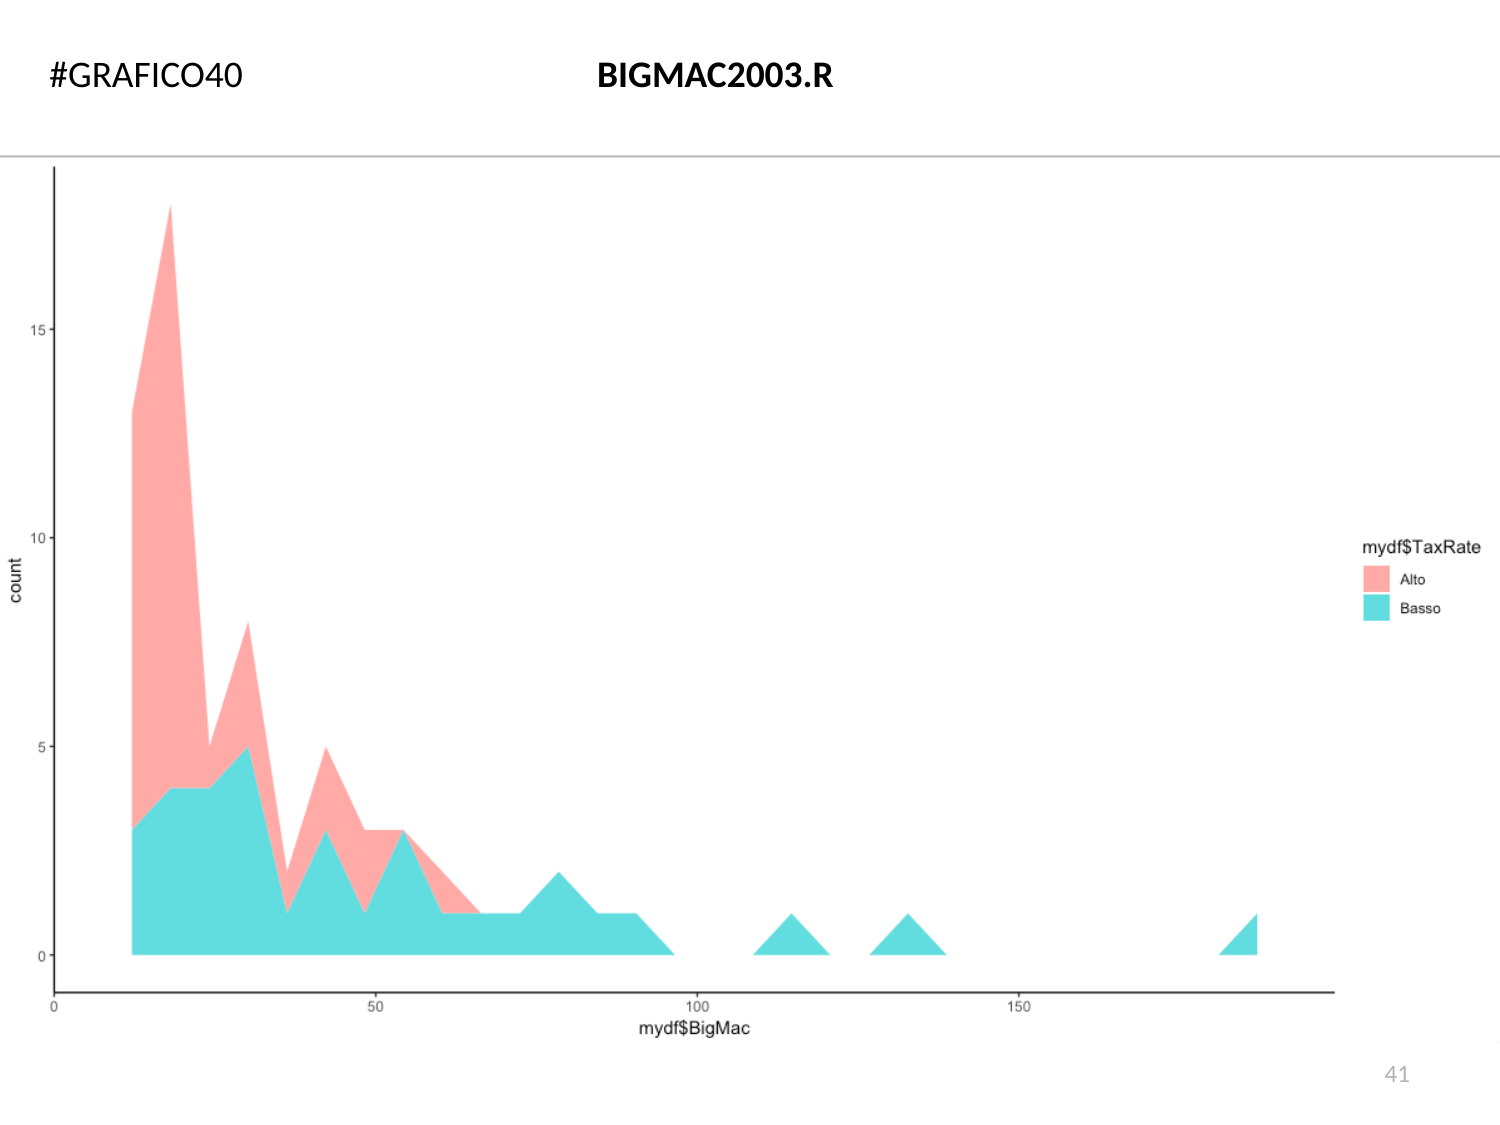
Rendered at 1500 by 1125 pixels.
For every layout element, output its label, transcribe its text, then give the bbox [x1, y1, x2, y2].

text_box BIGMAC2003.R [582, 42, 849, 103]
picture [0, 155, 1500, 1043]
slide_number 41 [1074, 1050, 1425, 1103]
text_box #GRAFICO40 [34, 42, 259, 103]
